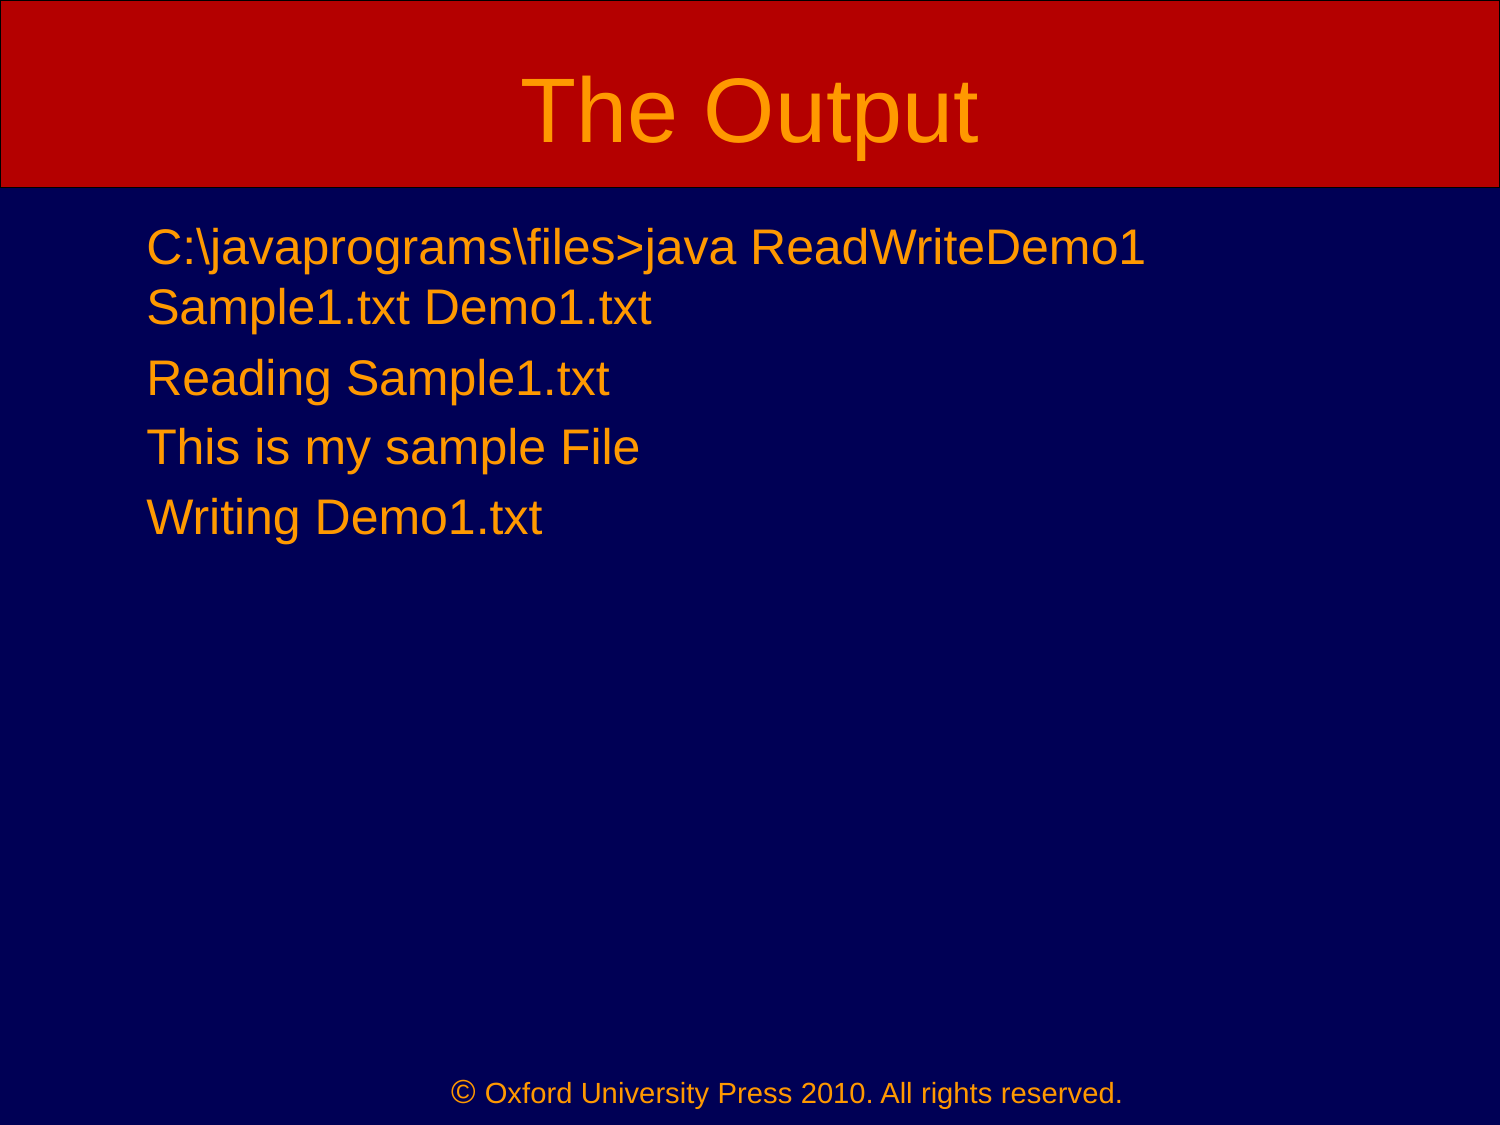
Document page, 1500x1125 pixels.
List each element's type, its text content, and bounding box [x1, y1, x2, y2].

list C:\javaprograms\files>java ReadWriteDemo1 Sample1.txt Demo1.txt Reading Sample1.txt This is my sample File Writing Demo1.txt [74, 207, 1426, 951]
title The Output [74, 12, 1426, 201]
